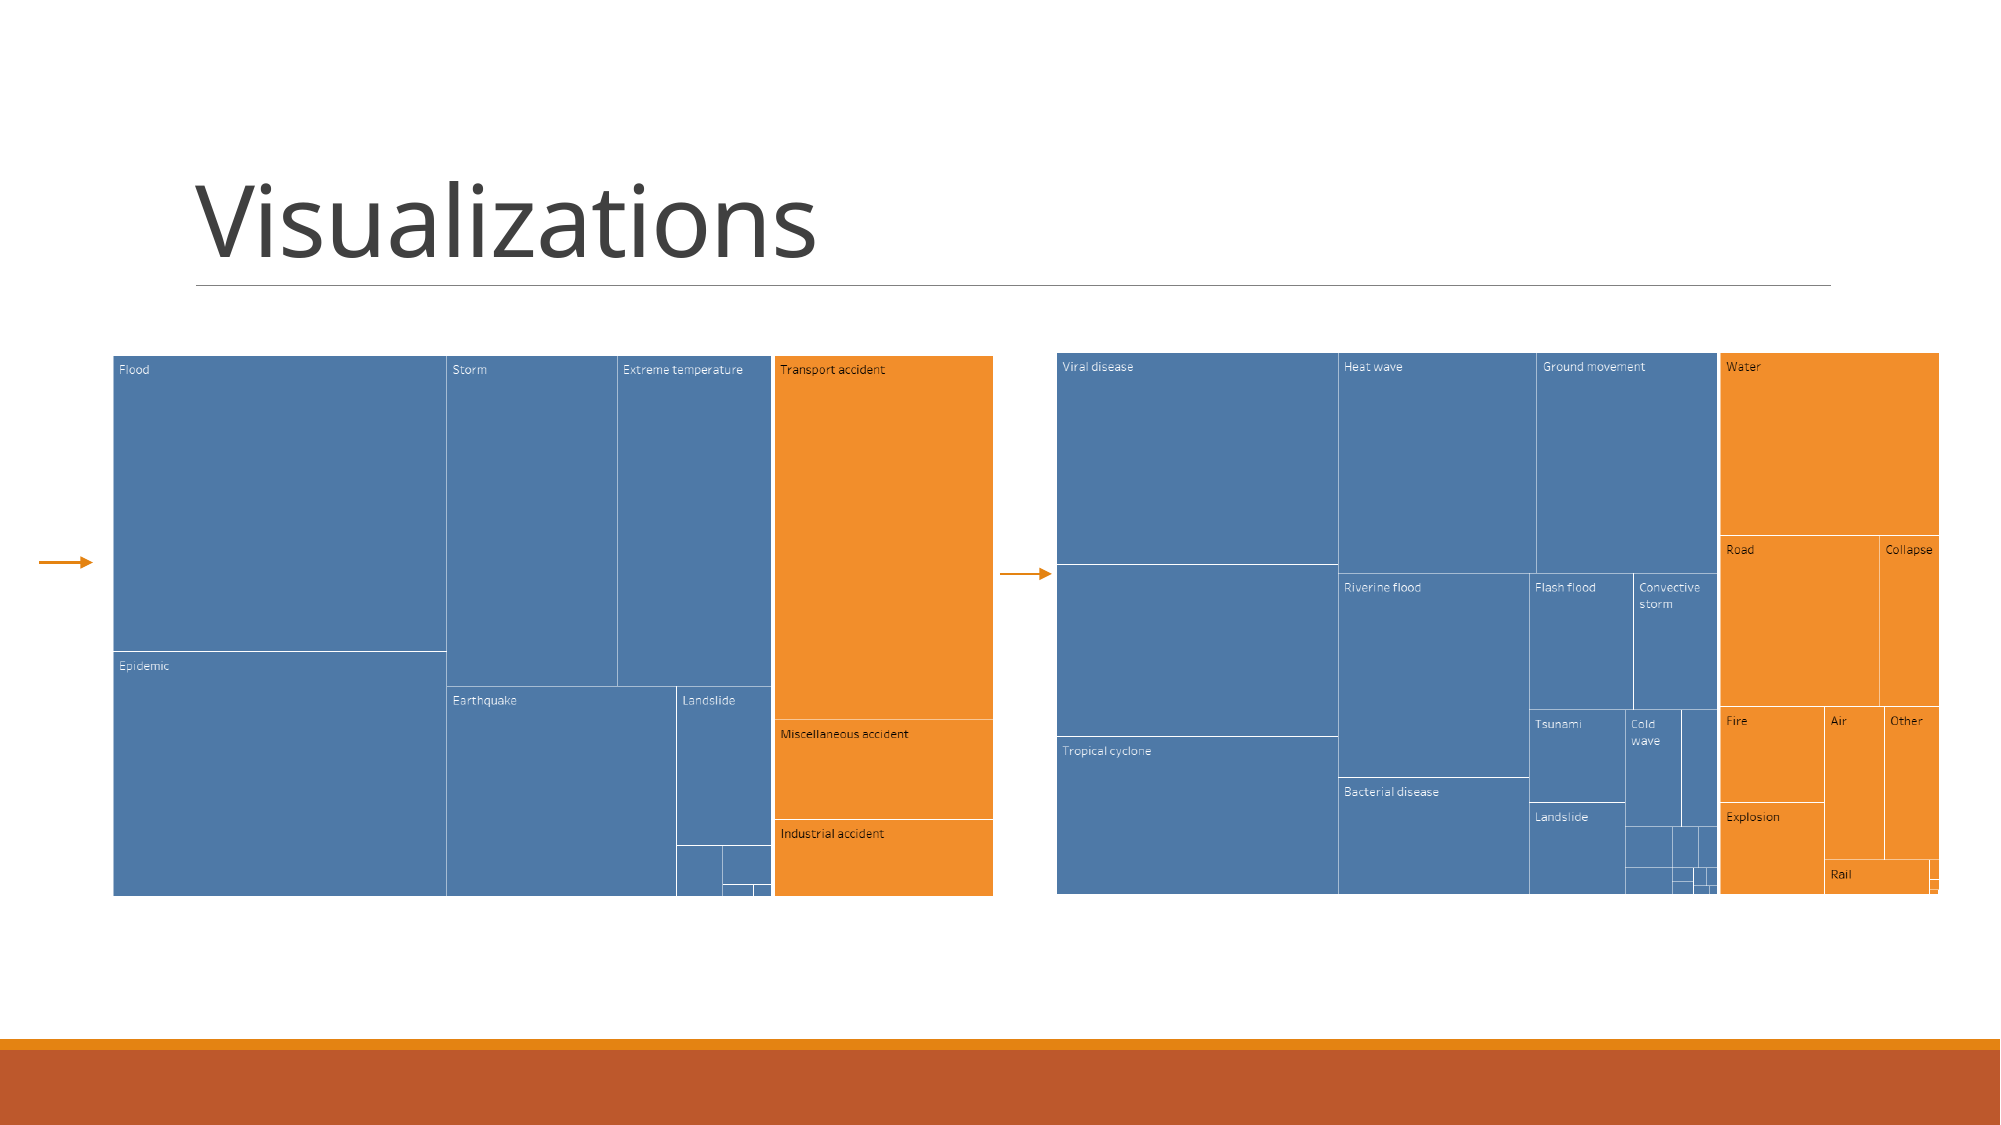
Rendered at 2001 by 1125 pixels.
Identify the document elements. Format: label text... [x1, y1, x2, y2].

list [1051, 345, 1950, 905]
picture [106, 345, 1006, 905]
title Visualizations [180, 47, 1830, 285]
